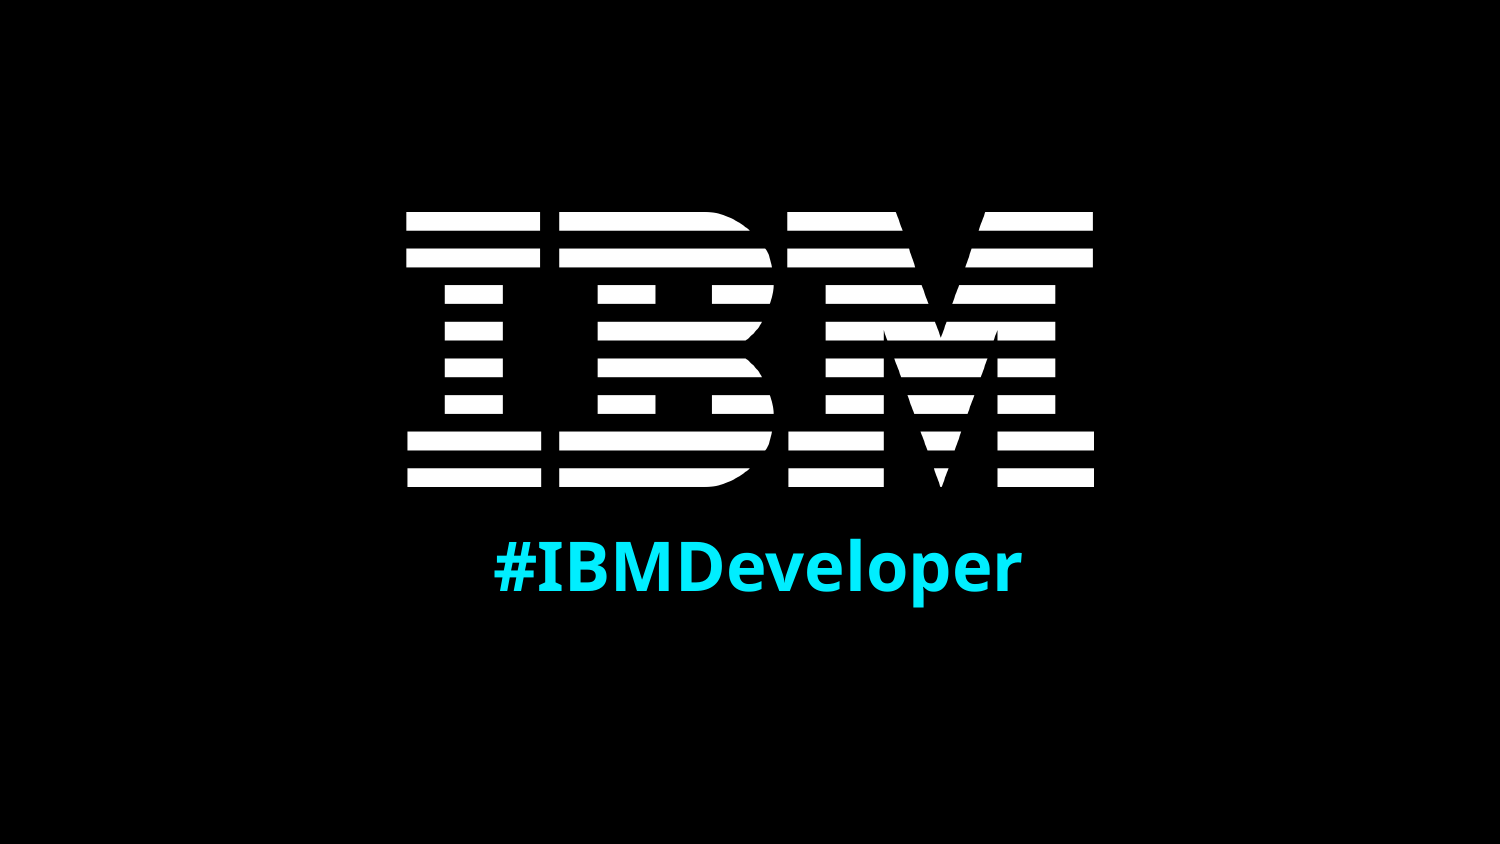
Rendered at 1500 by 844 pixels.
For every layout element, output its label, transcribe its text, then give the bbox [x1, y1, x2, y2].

picture [374, 161, 1126, 537]
text_box #IBMDeveloper [478, 545, 1051, 613]
